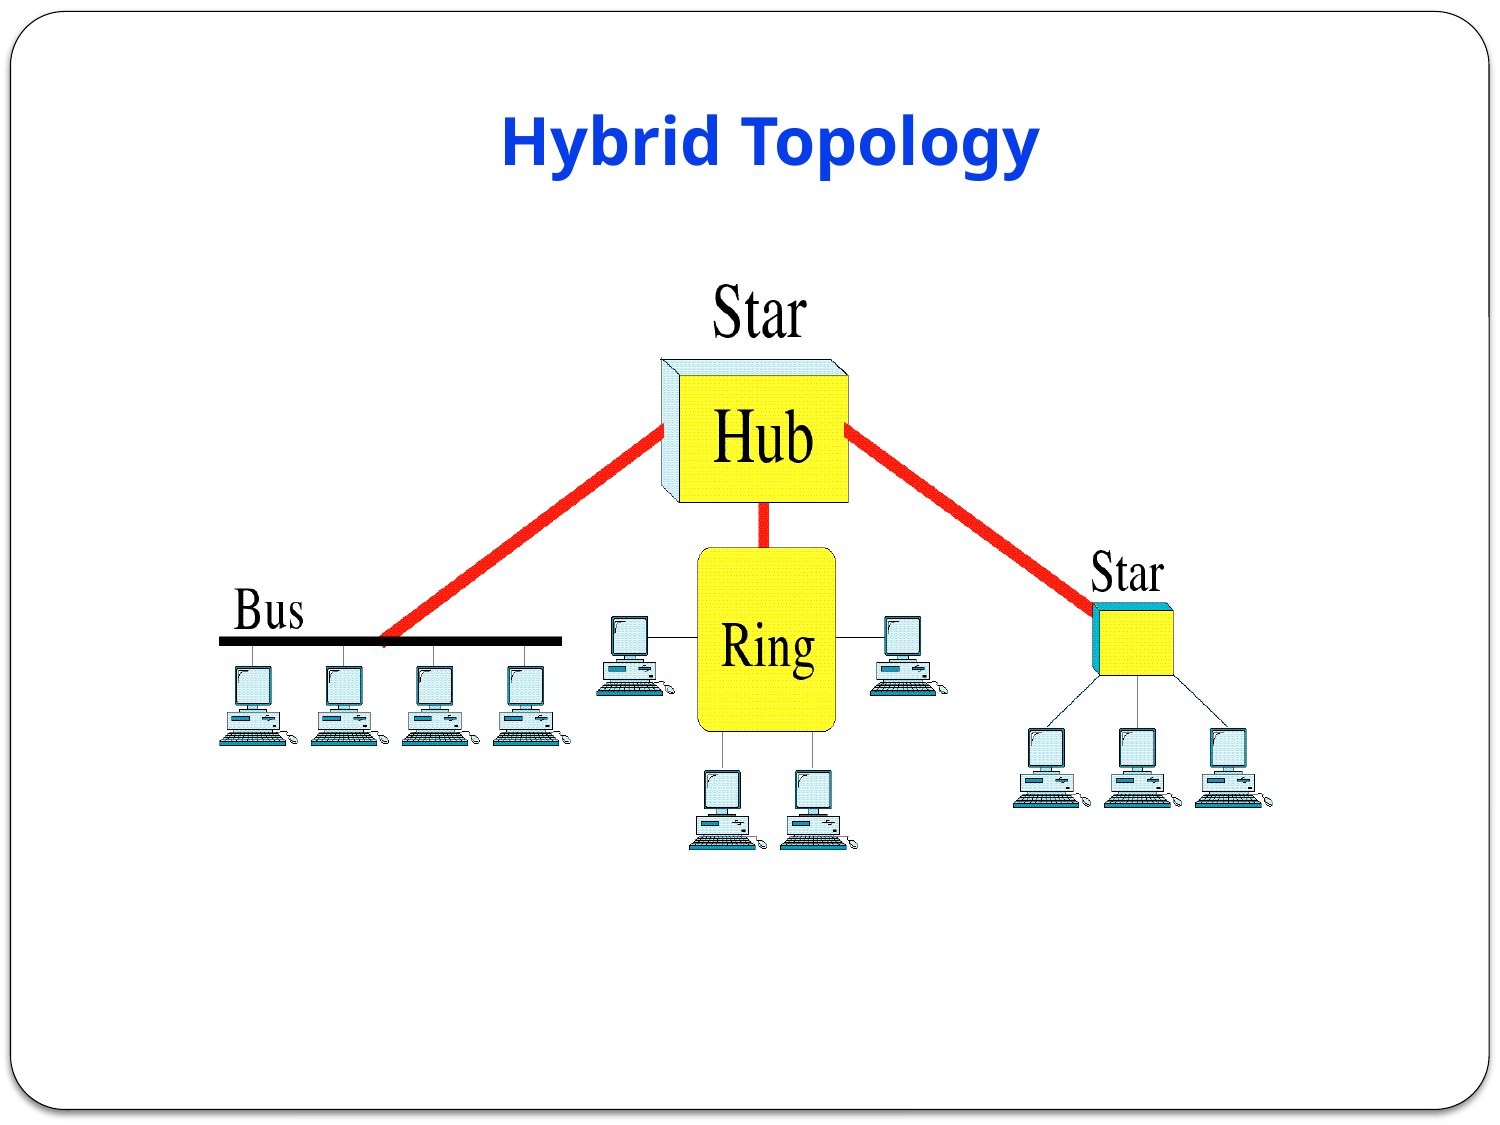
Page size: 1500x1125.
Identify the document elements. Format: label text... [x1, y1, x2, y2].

text_box Hybrid Topology [484, 91, 1056, 187]
picture [217, 264, 1273, 850]
